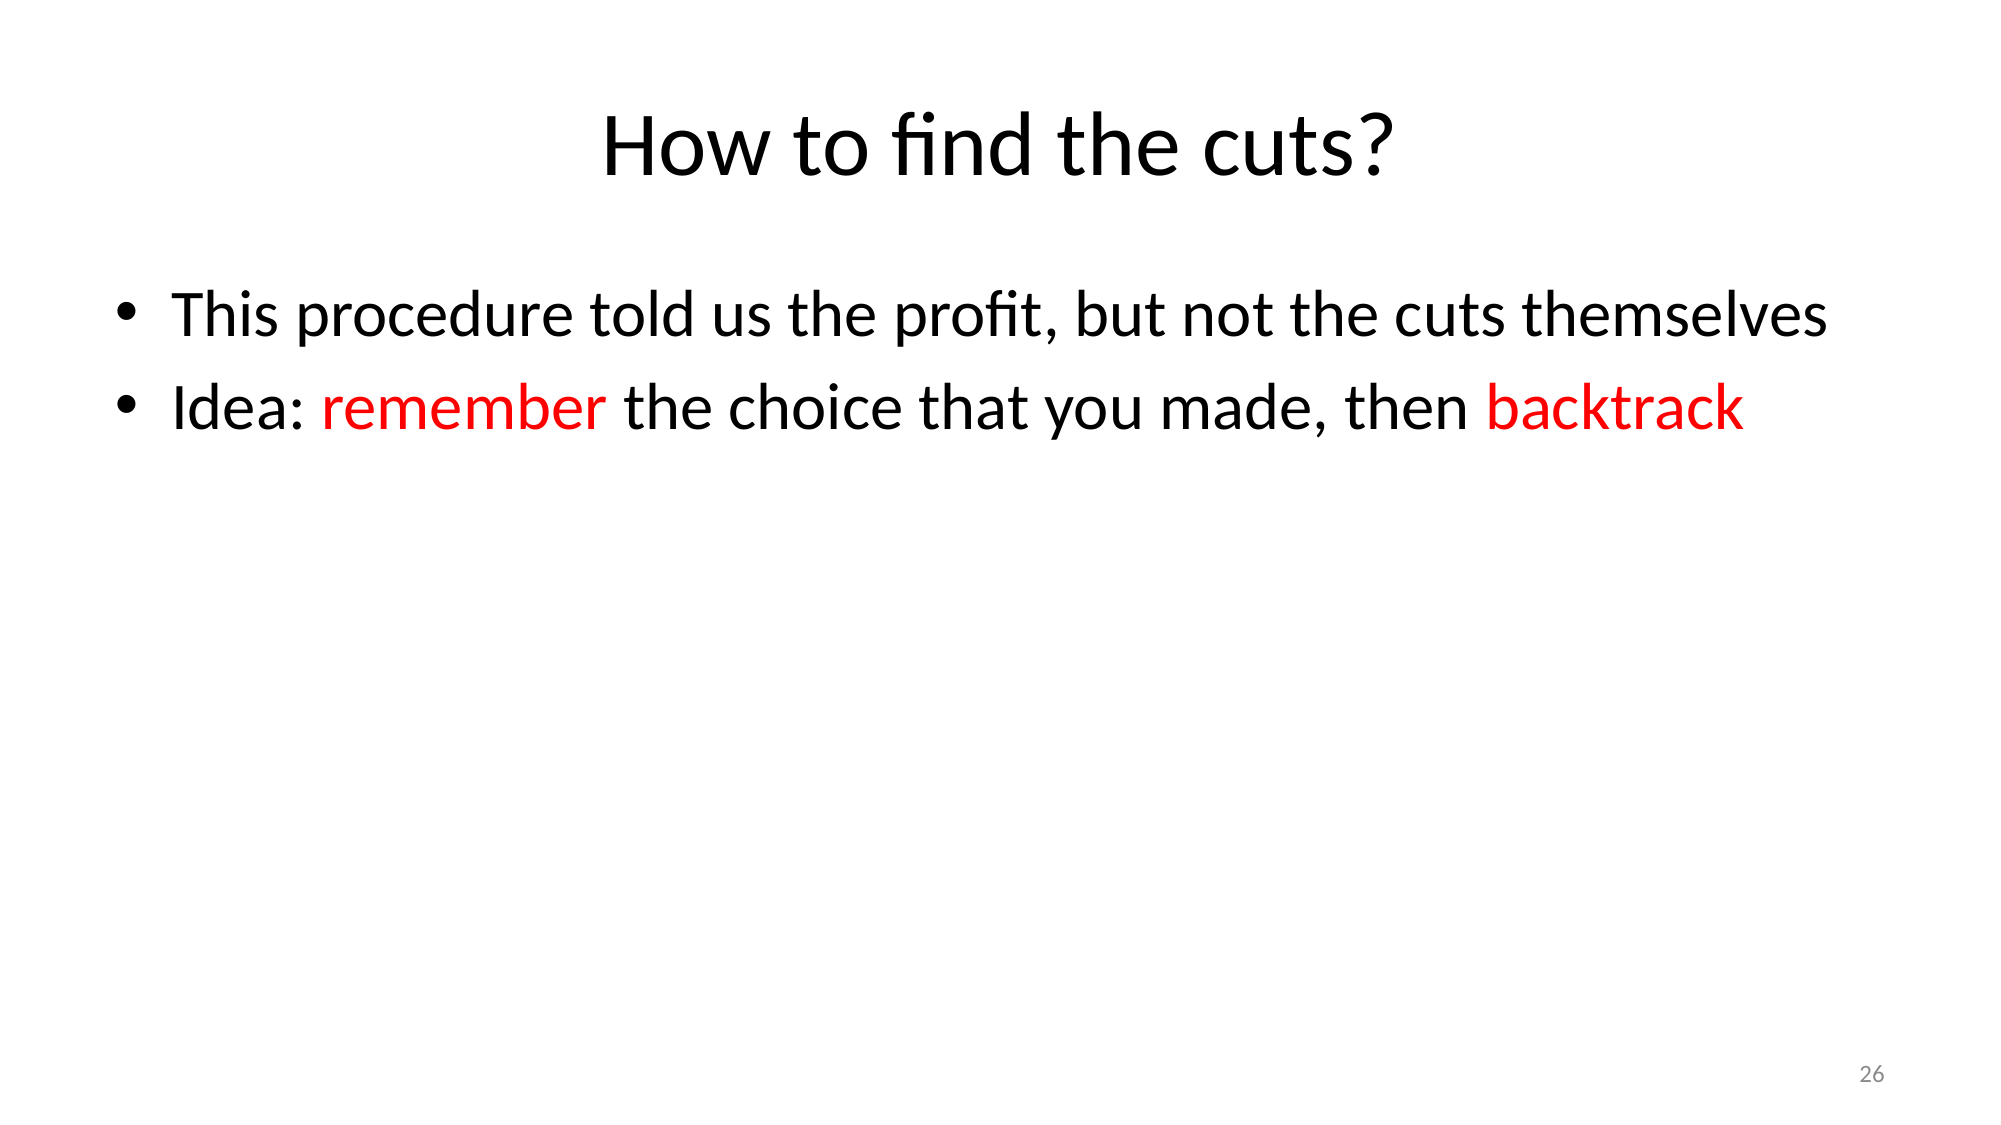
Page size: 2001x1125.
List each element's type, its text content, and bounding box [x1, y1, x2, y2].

title How to find the cuts? [99, 45, 1900, 233]
list This procedure told us the profit, but not the cuts themselves Idea: remember the choice that you made, then backtrack [99, 262, 1900, 1005]
slide_number 26 [1433, 1042, 1900, 1103]
